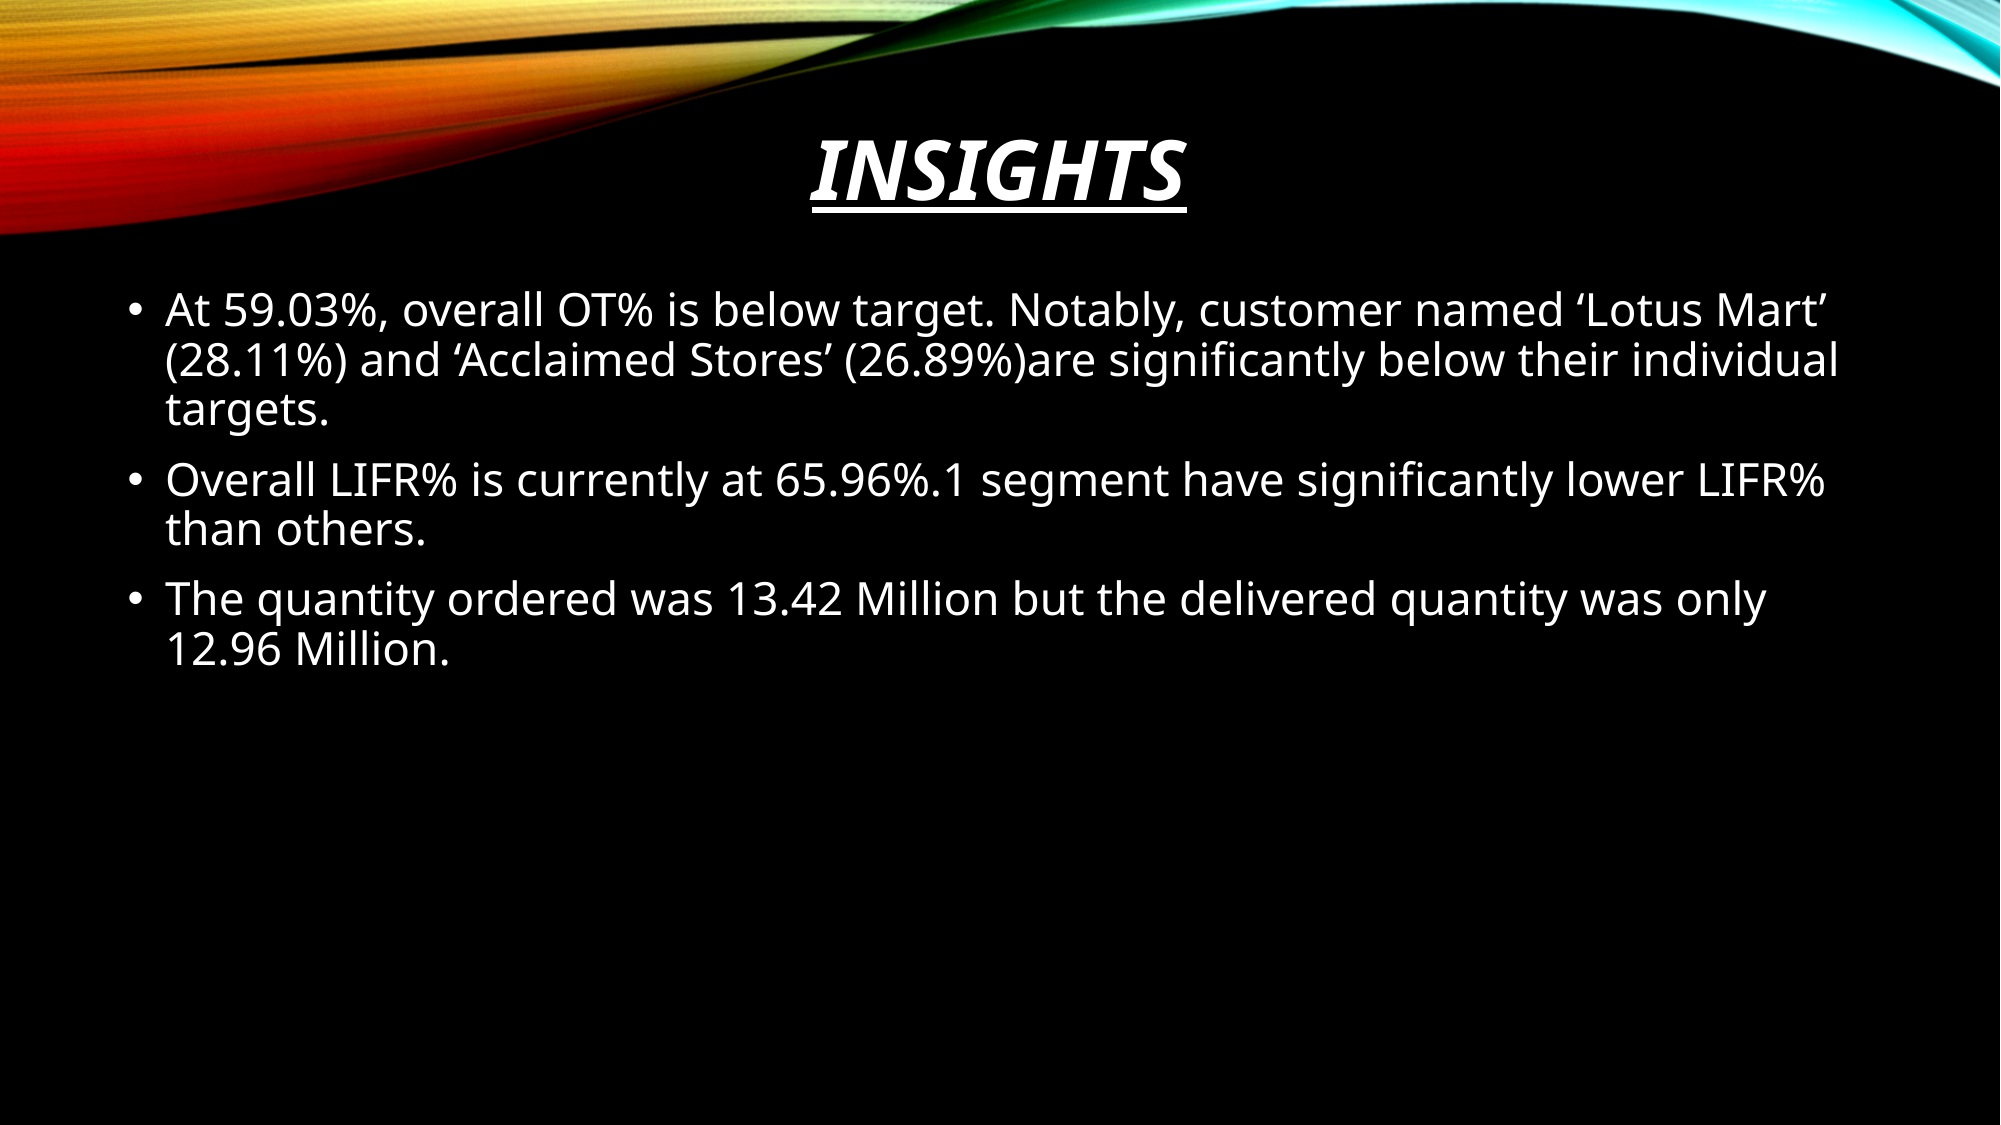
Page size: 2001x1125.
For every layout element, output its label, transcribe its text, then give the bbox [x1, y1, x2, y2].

picture [0, 0, 2000, 237]
title INSIGHTS [112, 67, 1888, 279]
list At 59.03%, overall OT% is below target. Notably, customer named ‘Lotus Mart’ (28.11%) and ‘Acclaimed Stores’ (26.89%)are significantly below their individual targets. Overall LIFR% is currently at 65.96%.1 segment have significantly lower LIFR% than others. The quantity ordered was 13.42 Million but the delivered quantity was only 12.96 Million. [112, 279, 1888, 1021]
